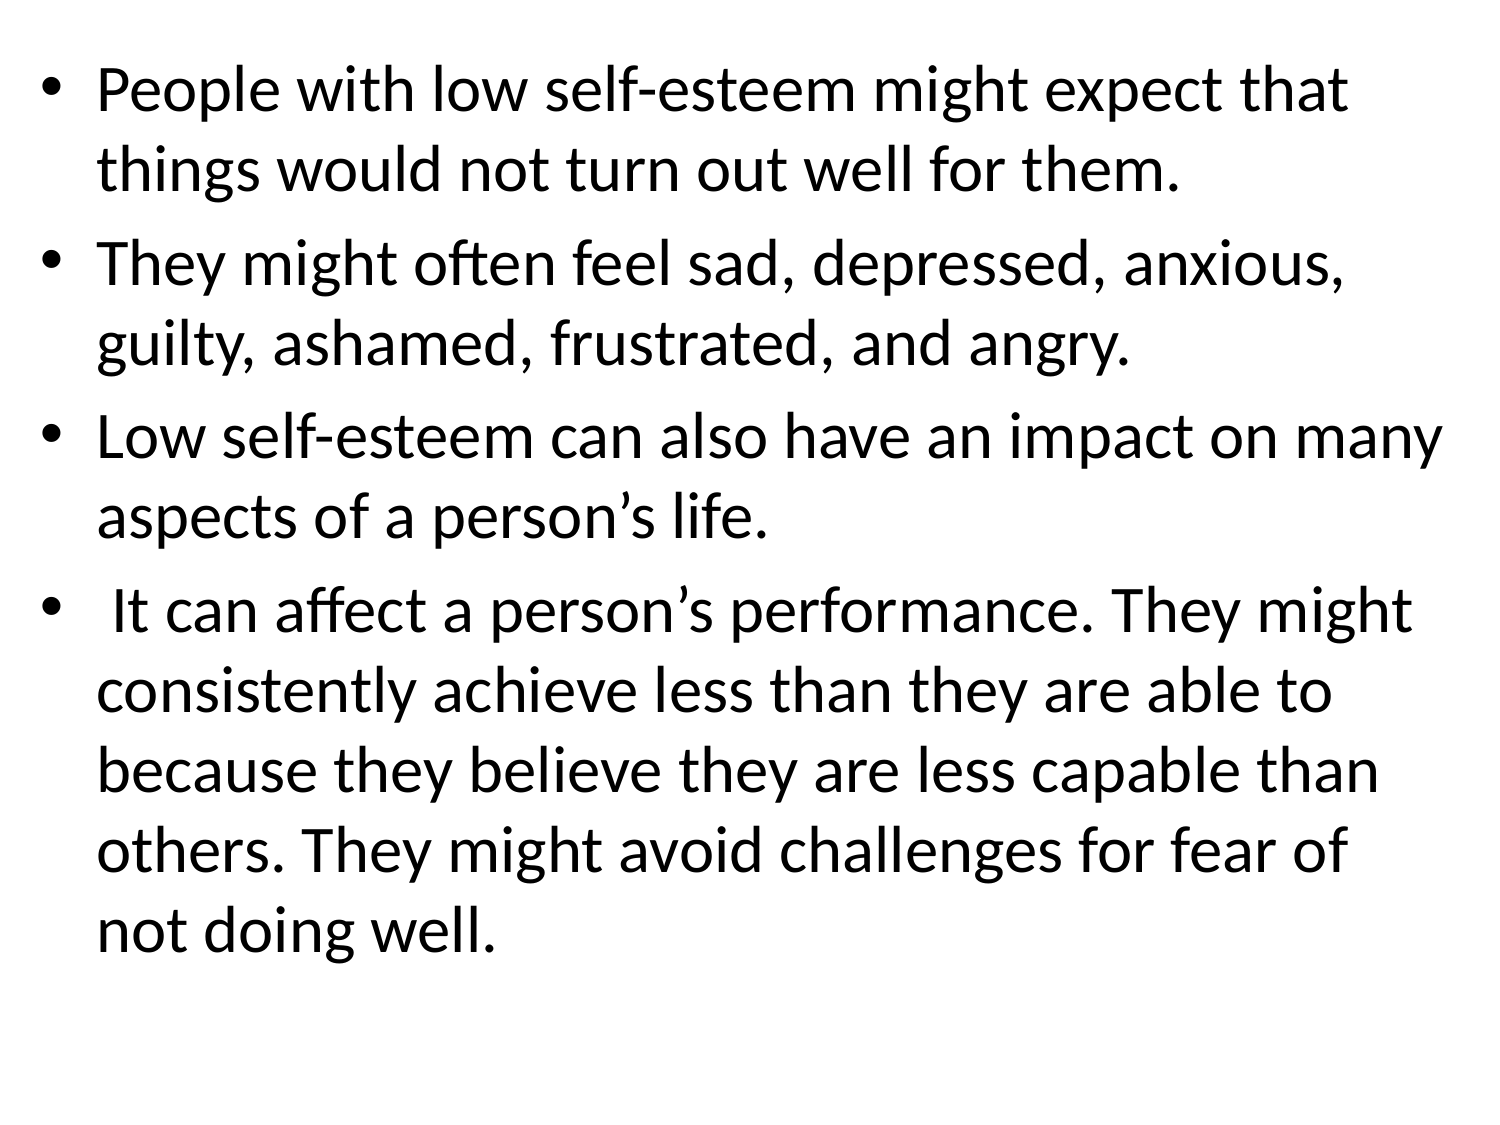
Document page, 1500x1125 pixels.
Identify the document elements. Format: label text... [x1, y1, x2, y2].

list People with low self-esteem might expect that things would not turn out well for them. They might often feel sad, depressed, anxious, guilty, ashamed, frustrated, and angry. Low self-esteem can also have an impact on many aspects of a person’s life. It can affect a person’s performance. They might consistently achieve less than they are able to because they believe they are less capable than others. They might avoid challenges for fear of not doing well. [24, 37, 1463, 1100]
